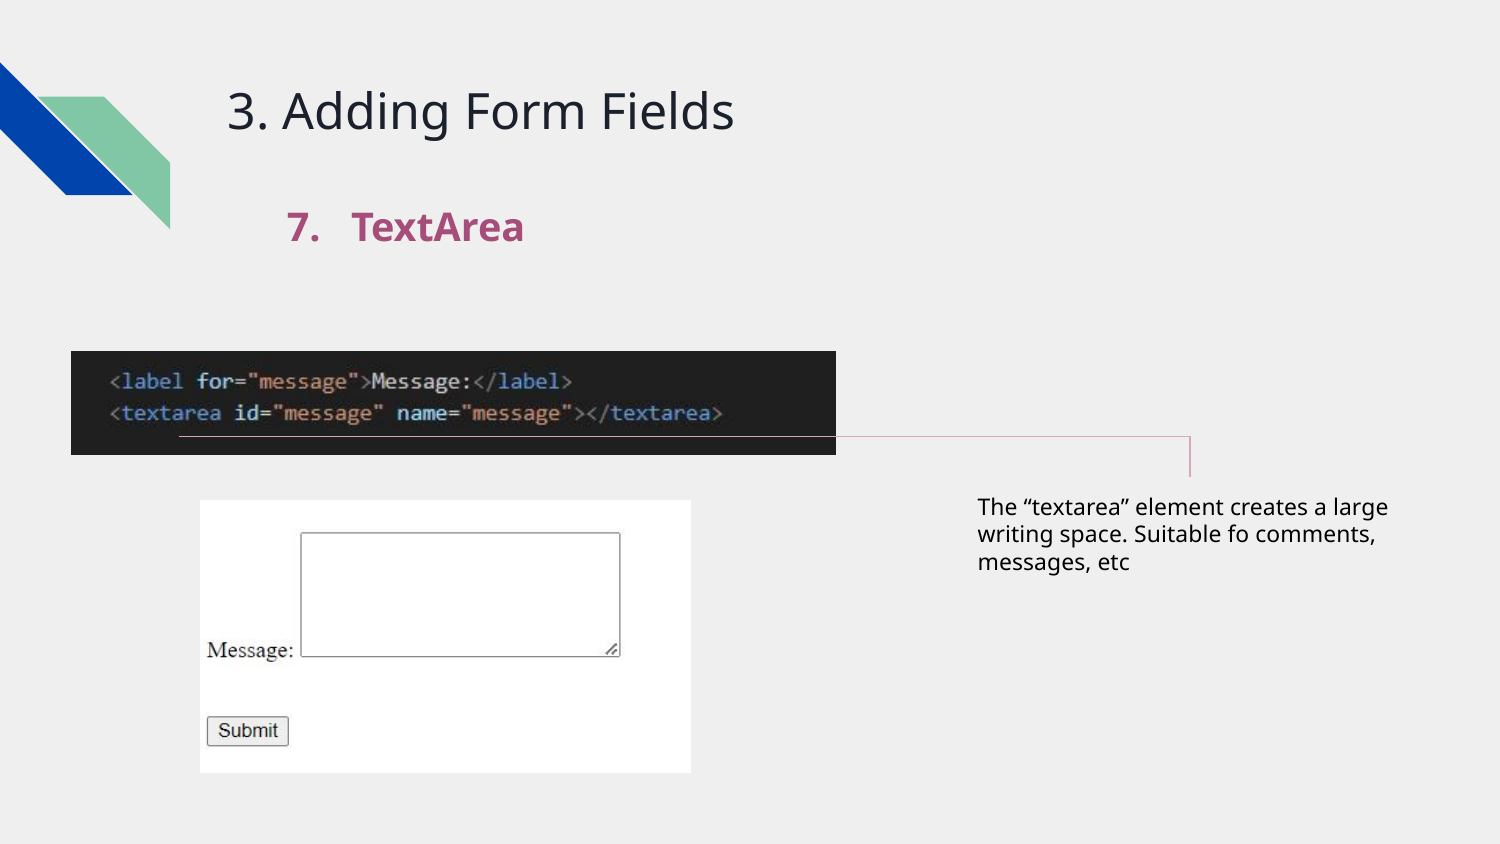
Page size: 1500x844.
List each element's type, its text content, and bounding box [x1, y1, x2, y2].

text_box 7. TextArea [271, 186, 774, 265]
title 3. Adding Form Fields [212, 64, 1368, 215]
text_box The “textarea” element creates a large writing space. Suitable fo comments, messages, etc [962, 477, 1418, 590]
picture [70, 351, 836, 455]
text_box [178, 436, 1191, 478]
picture [200, 500, 691, 773]
